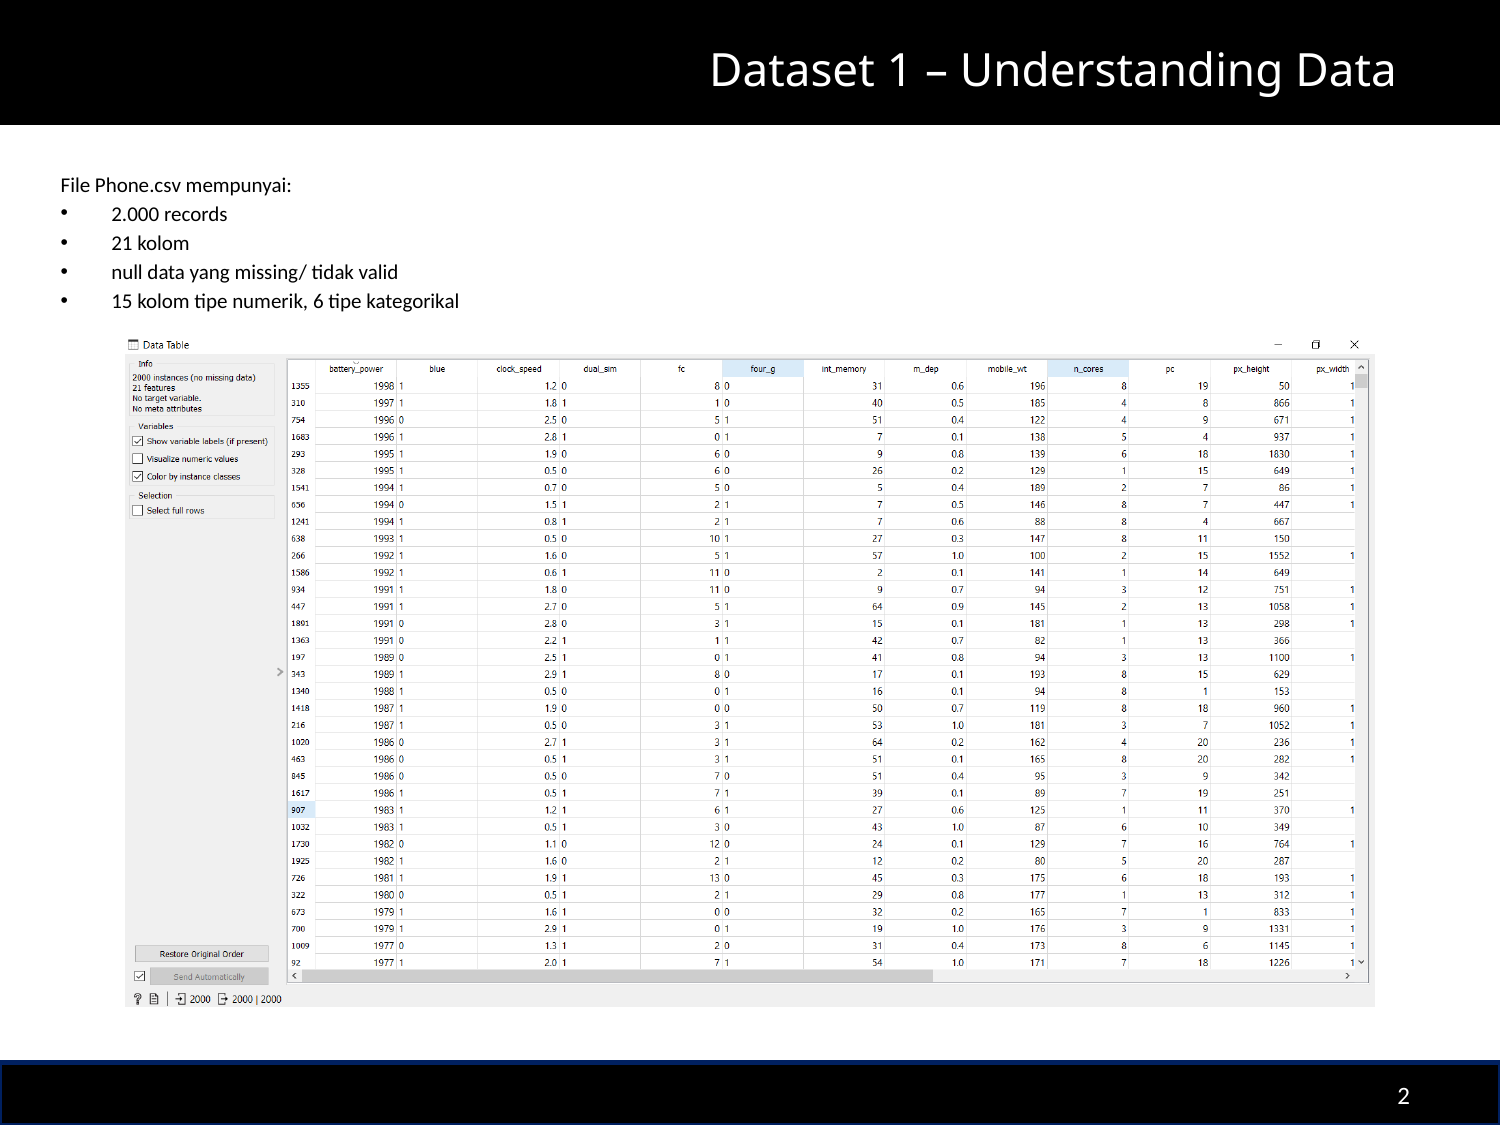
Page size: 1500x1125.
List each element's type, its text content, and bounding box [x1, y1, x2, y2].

title Dataset 1 – Understanding Data [62, 37, 1413, 106]
picture [125, 335, 1375, 1007]
list File Phone.csv mempunyai: 2.000 records 21 kolom null data yang missing/ tidak valid 15 kolom tipe numerik, 6 tipe kategorikal [45, 163, 1396, 325]
slide_number 2 [1074, 1065, 1425, 1125]
